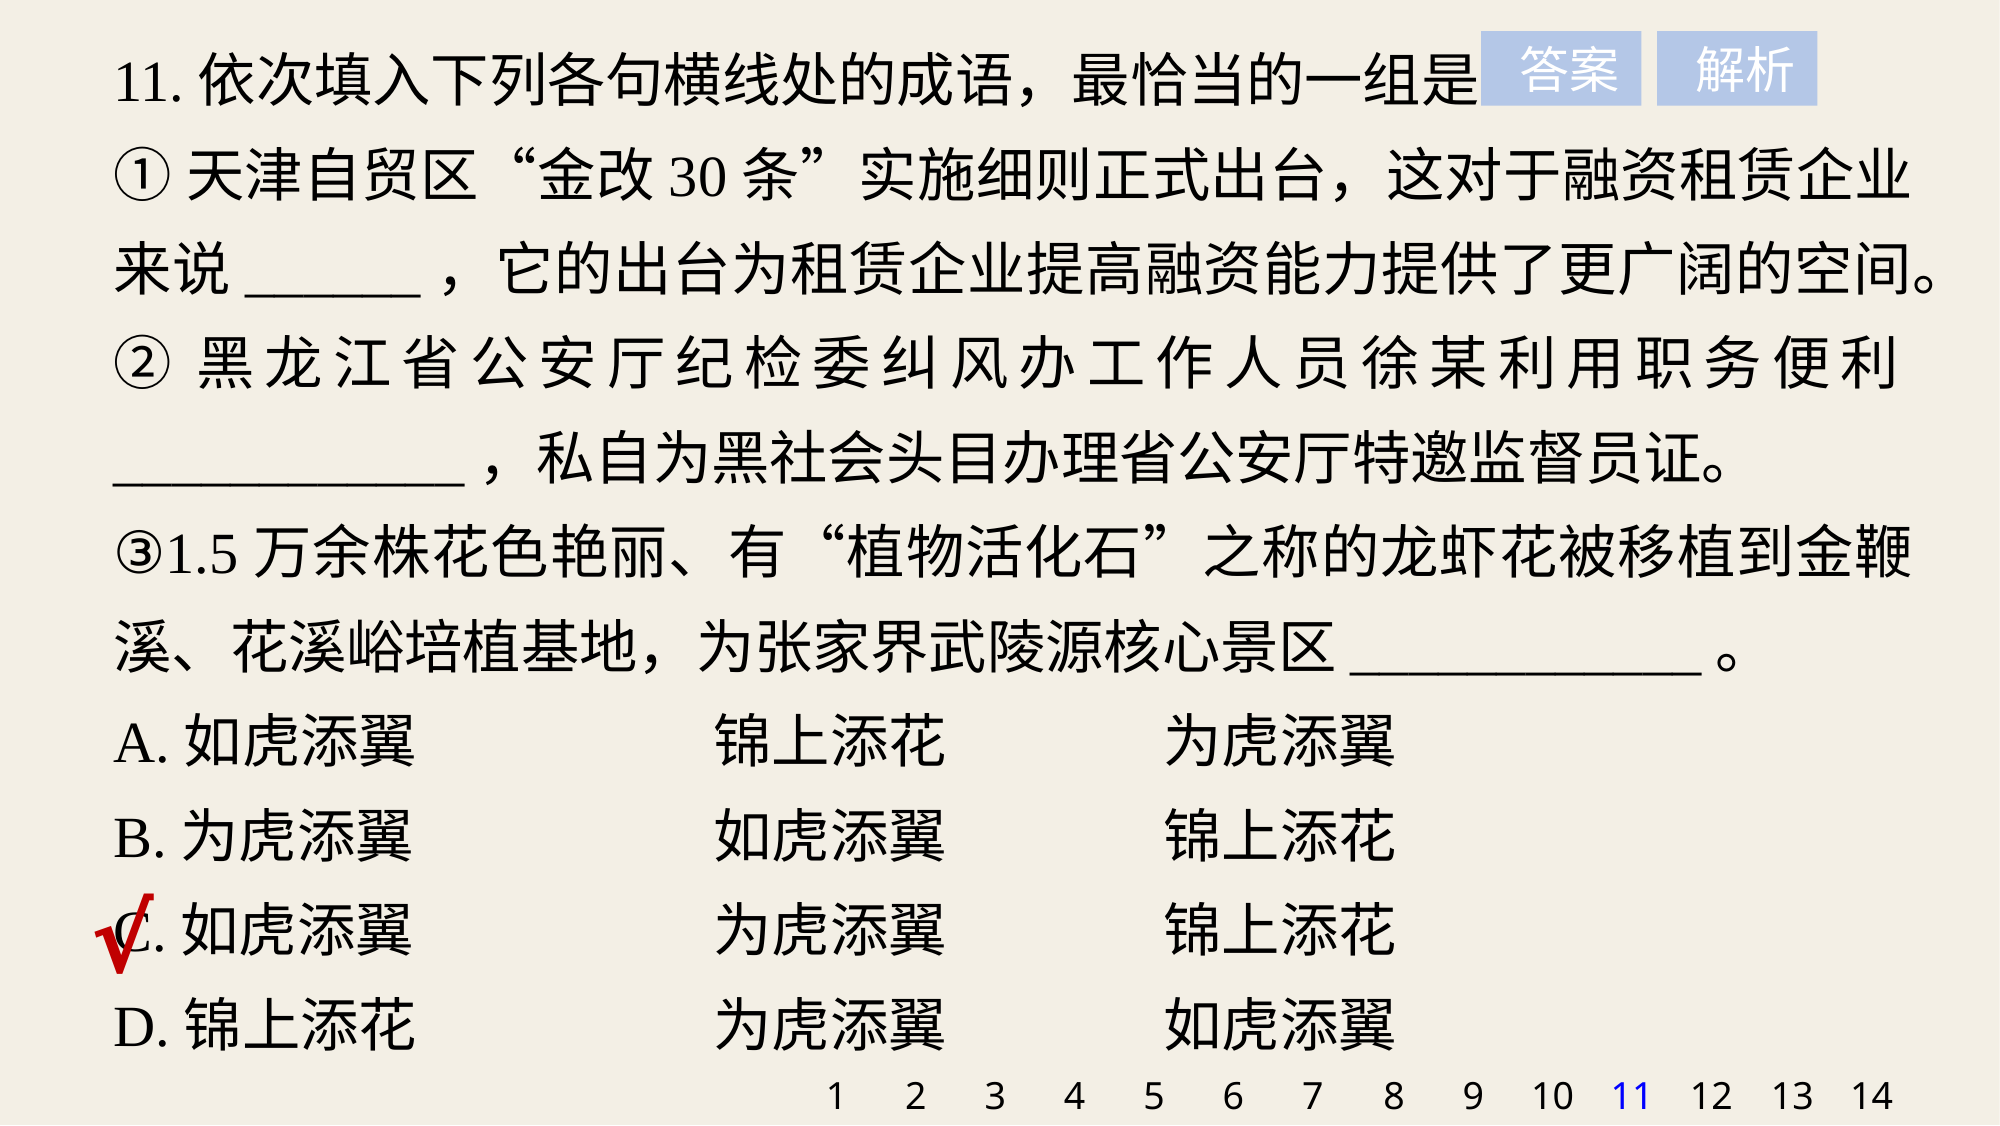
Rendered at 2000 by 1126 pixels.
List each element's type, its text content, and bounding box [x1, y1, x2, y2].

text_box √ [76, 870, 177, 999]
text_box 5 [1121, 1046, 1187, 1126]
text_box 9 [1440, 1046, 1506, 1126]
text_box 答案 [1481, 31, 1642, 106]
text_box 11 [1599, 1046, 1665, 1126]
text_box 4 [1042, 1046, 1108, 1126]
text_box 8 [1361, 1046, 1427, 1126]
text_box 12 [1679, 1046, 1744, 1126]
text_box 7 [1280, 1046, 1346, 1126]
text_box 11.依次填入下列各句横线处的成语，最恰当的一组是 ①天津自贸区“金改30条”实施细则正式出台，这对于融资租赁企业来说______，它的出台为租赁企业提高融资能力提供了更广阔的空间。 ②黑龙江省公安厅纪检委纠风办工作人员徐某利用职务便利____________，私自为黑社会头目办理省公安厅特邀监督员证。 ③1.5万余株花色艳丽、有“植物活化石”之称的龙虾花被移植到金鞭溪、花溪峪培植基地，为张家界武陵源核心景区____________。 A.如虎添翼 锦上添花 为虎添翼 B.为虎添翼 如虎添翼 锦上添花 C.如虎添翼 为虎添翼 锦上添花 D.锦上添花 为虎添翼 如虎添翼 [93, 9, 1933, 1068]
text_box 3 [962, 1046, 1028, 1126]
text_box 13 [1759, 1046, 1825, 1126]
text_box 10 [1520, 1046, 1586, 1126]
text_box 14 [1839, 1046, 1905, 1126]
text_box 解析 [1657, 31, 1818, 106]
text_box 2 [883, 1046, 949, 1126]
text_box 6 [1200, 1046, 1266, 1126]
text_box 1 [804, 1046, 869, 1126]
